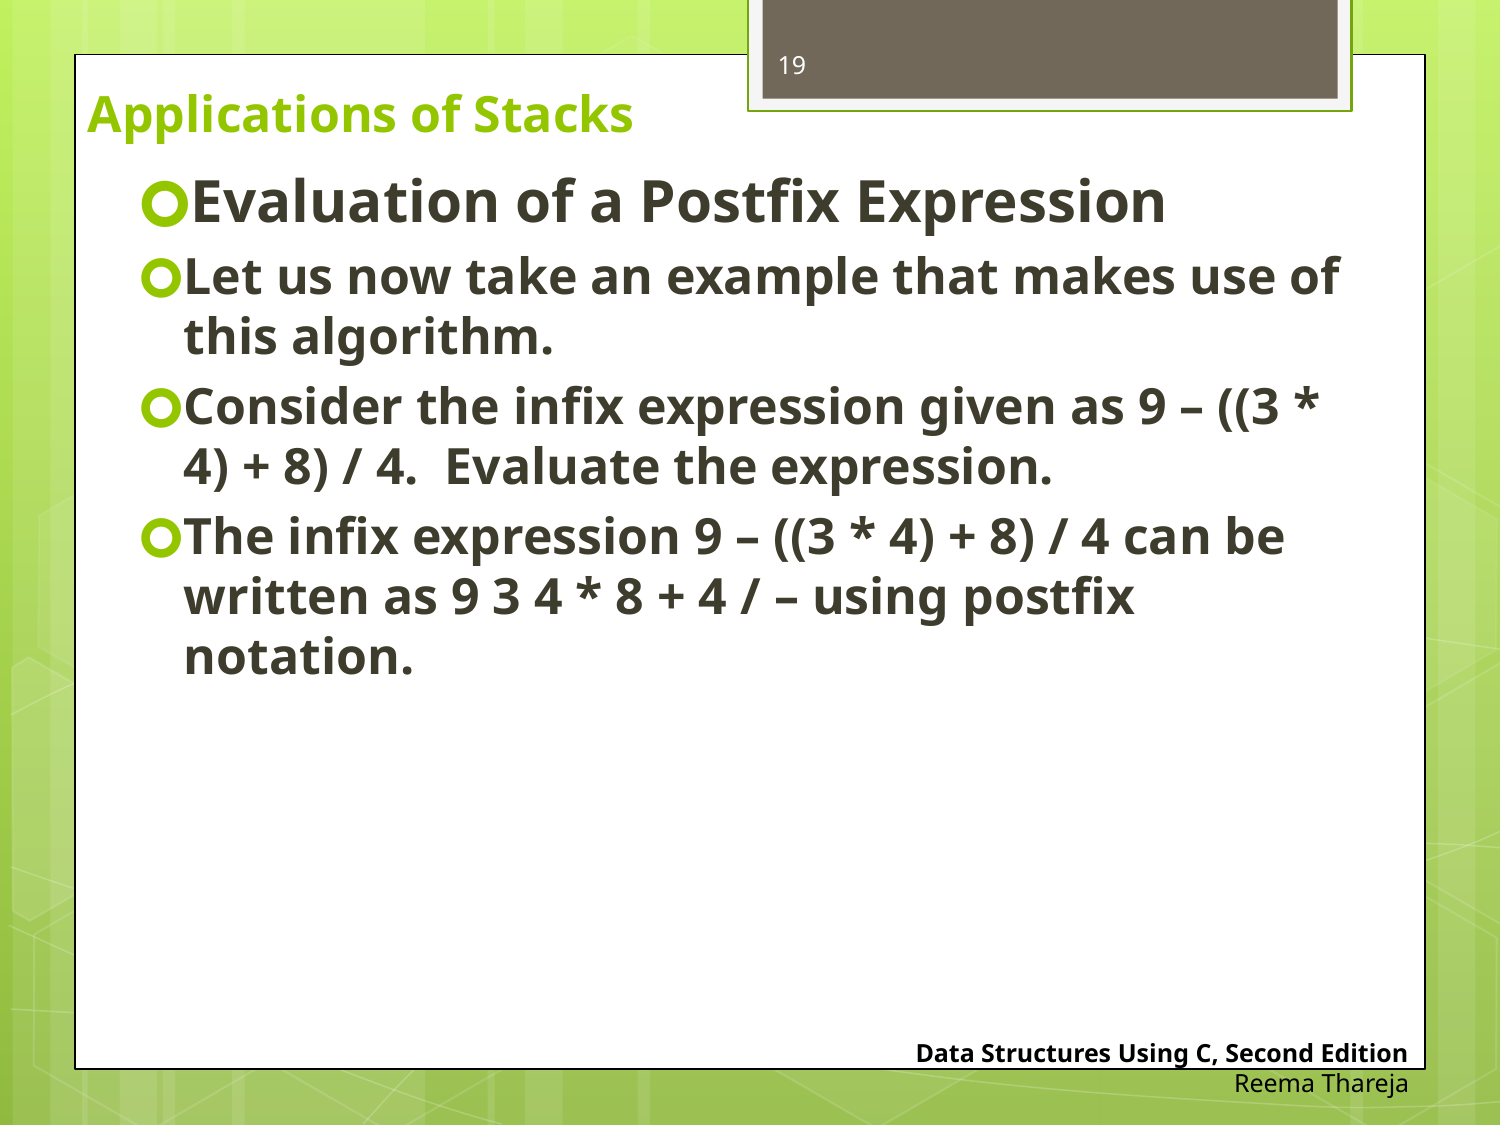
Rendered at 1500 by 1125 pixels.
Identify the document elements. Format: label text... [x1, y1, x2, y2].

slide_number 19 [762, 36, 982, 97]
footer Data Structures Using C, Second Edition Reema Thareja [849, 1037, 1425, 1098]
list Evaluation of a Postfix Expression Let us now take an example that makes use of this algorithm. Consider the infix expression given as 9 – ((3 * 4) + 8) / 4. Evaluate the expression. The infix expression 9 – ((3 * 4) + 8) / 4 can be written as 9 3 4 * 8 + 4 / – using postfix notation. [112, 156, 1363, 963]
title Applications of Stacks [72, 37, 1225, 150]
